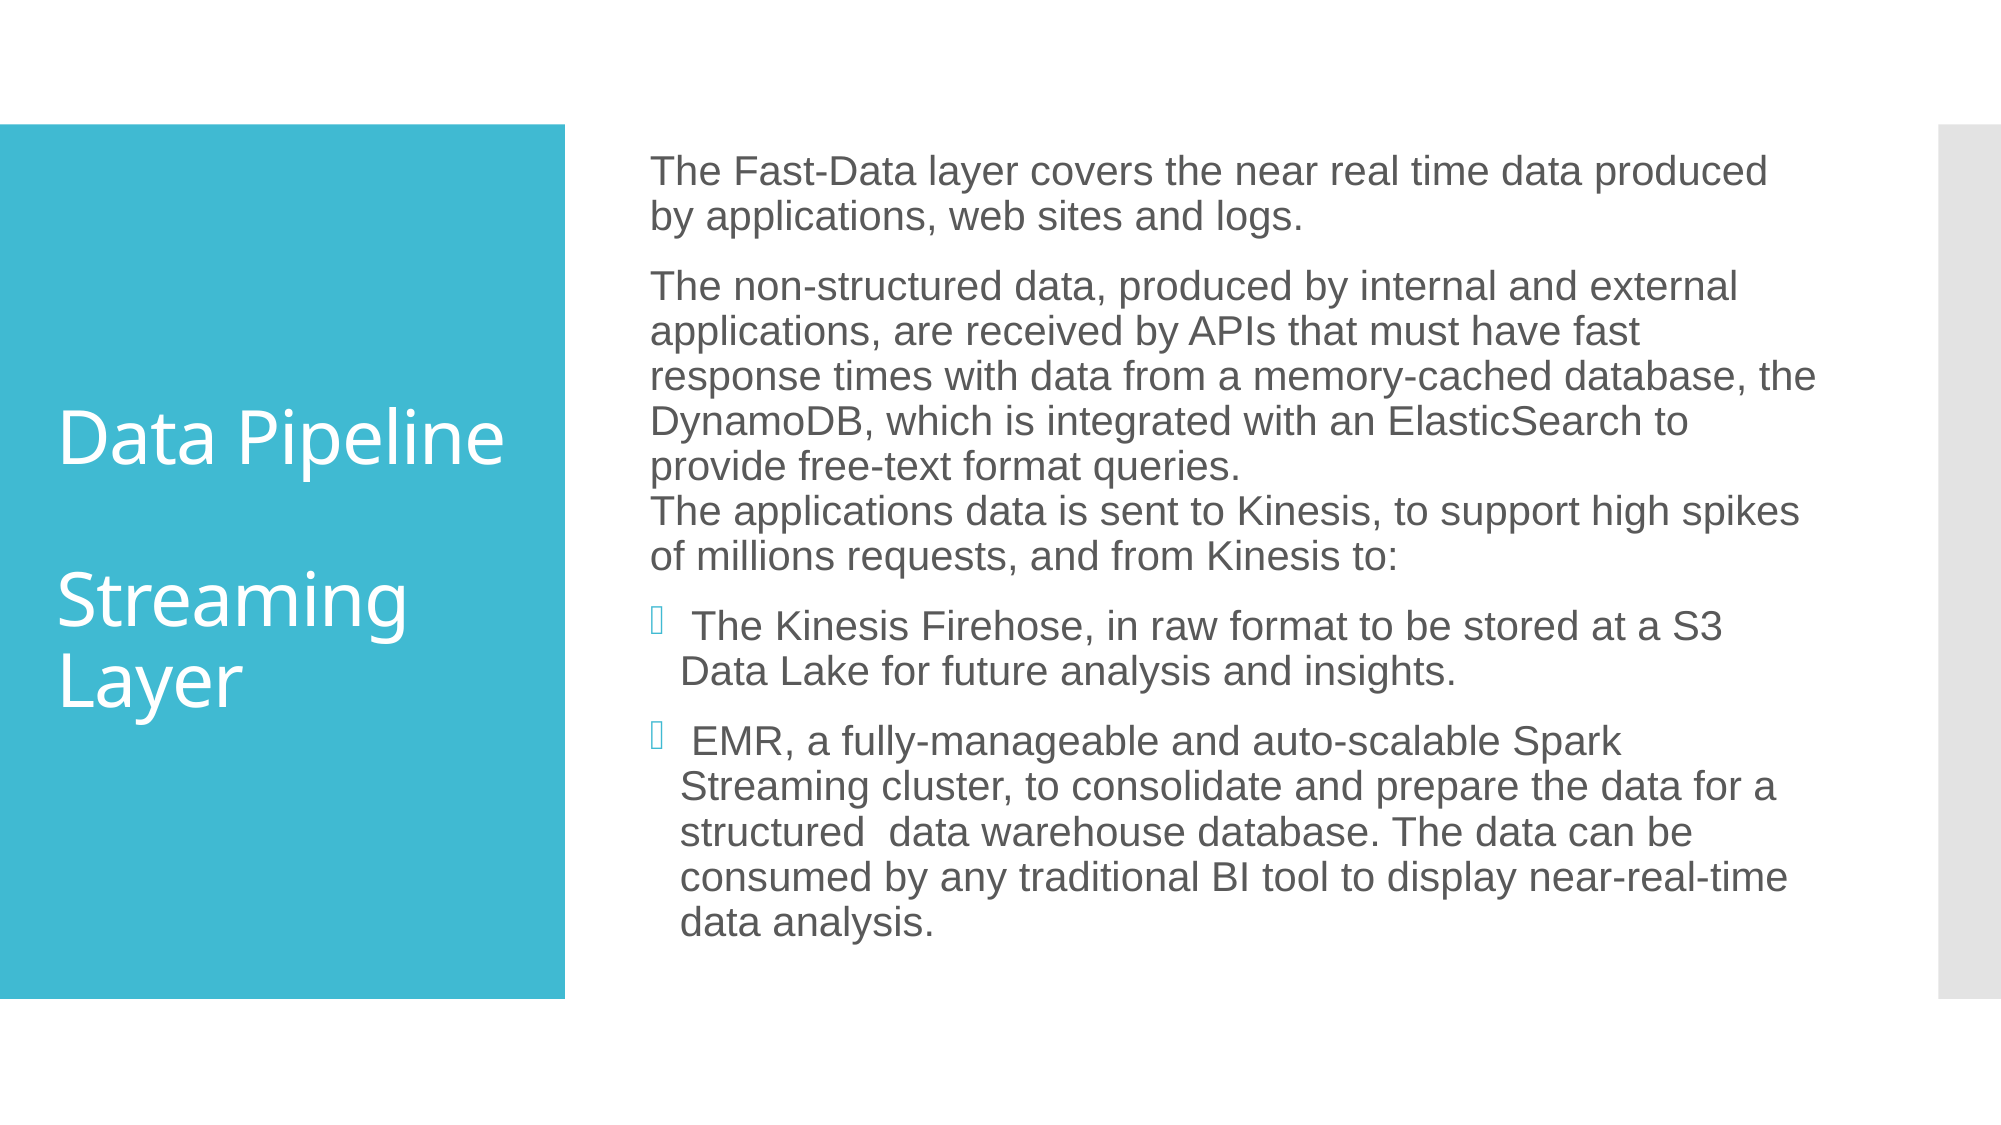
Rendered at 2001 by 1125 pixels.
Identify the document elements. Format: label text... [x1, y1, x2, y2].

title Data Pipeline Streaming Layer [41, 184, 525, 940]
list The Fast-Data layer covers the near real time data produced by applications, web sites and logs. The non-structured data, produced by internal and external applications, are received by APIs that must have fast response times with data from a memory-cached database, the DynamoDB, which is integrated with an ElasticSearch to provide free-text format queries. The applications data is sent to Kinesis, to support high spikes of millions requests, and from Kinesis to: The Kinesis Firehose, in raw format to be stored at a S3 Data Lake for future analysis and insights. EMR, a fully-manageable and auto-scalable Spark Streaming cluster, to consolidate and prepare the data for a structured data warehouse database. The data can be consumed by any traditional BI tool to display near-real-time data analysis. [634, 141, 1835, 982]
